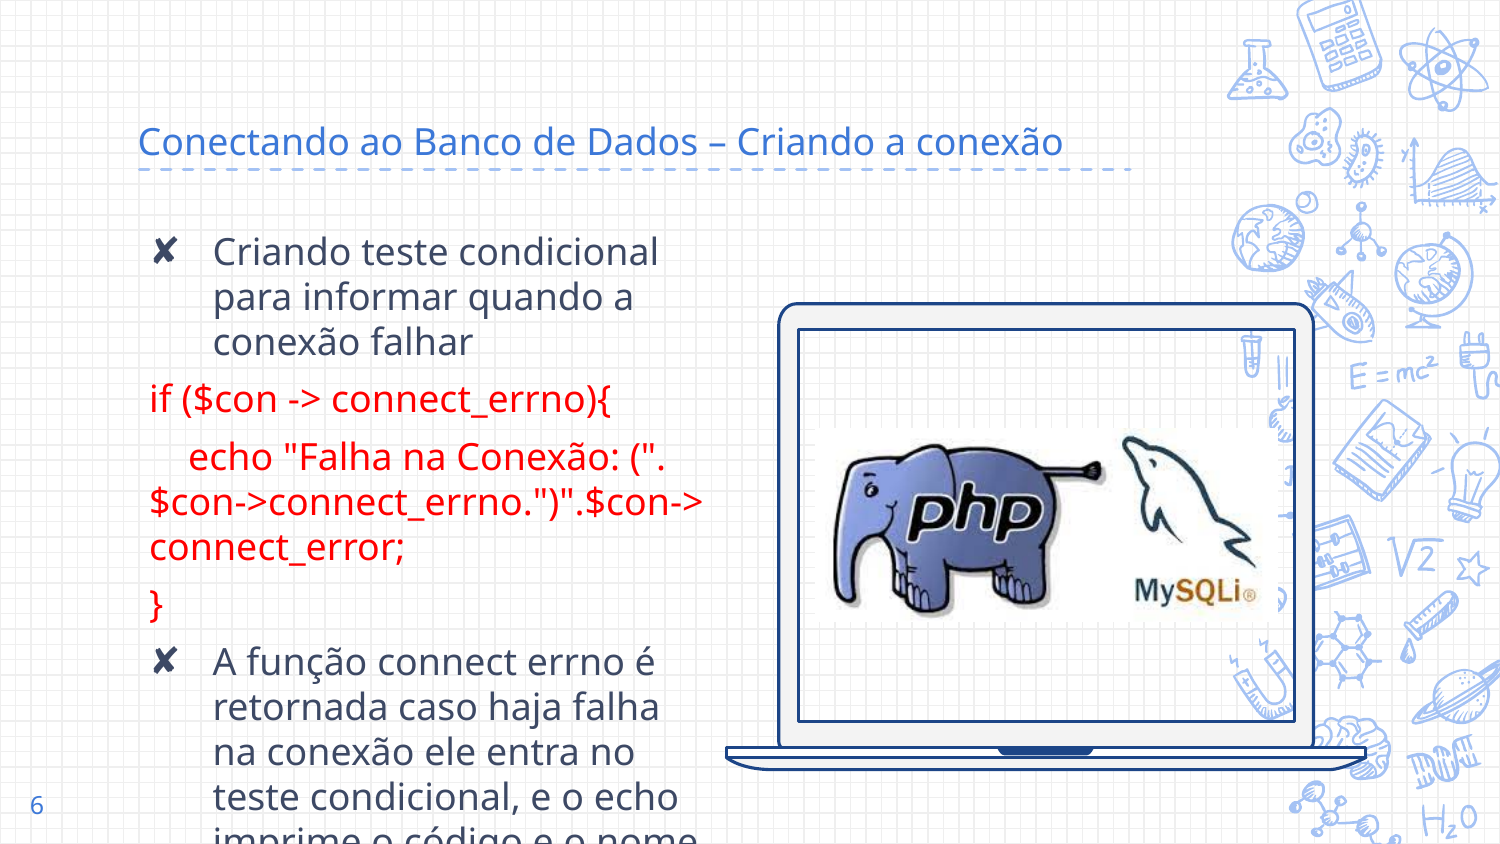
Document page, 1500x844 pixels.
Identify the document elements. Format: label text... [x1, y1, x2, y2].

list Criando teste condicional para informar quando a conexão falhar if ($con -> connect_errno){ echo "Falha na Conexão: (".$con->connect_errno.")".$con-> connect_error; } A função connect errno é retornada caso haja falha na conexão ele entra no teste condicional, e o echo imprime o código e o nome do erro; [122, 212, 727, 806]
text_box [726, 303, 1367, 770]
title Conectando ao Banco de Dados – Criando a conexão [122, 36, 1130, 178]
picture [815, 428, 1278, 622]
slide_number 6 [14, 774, 105, 840]
